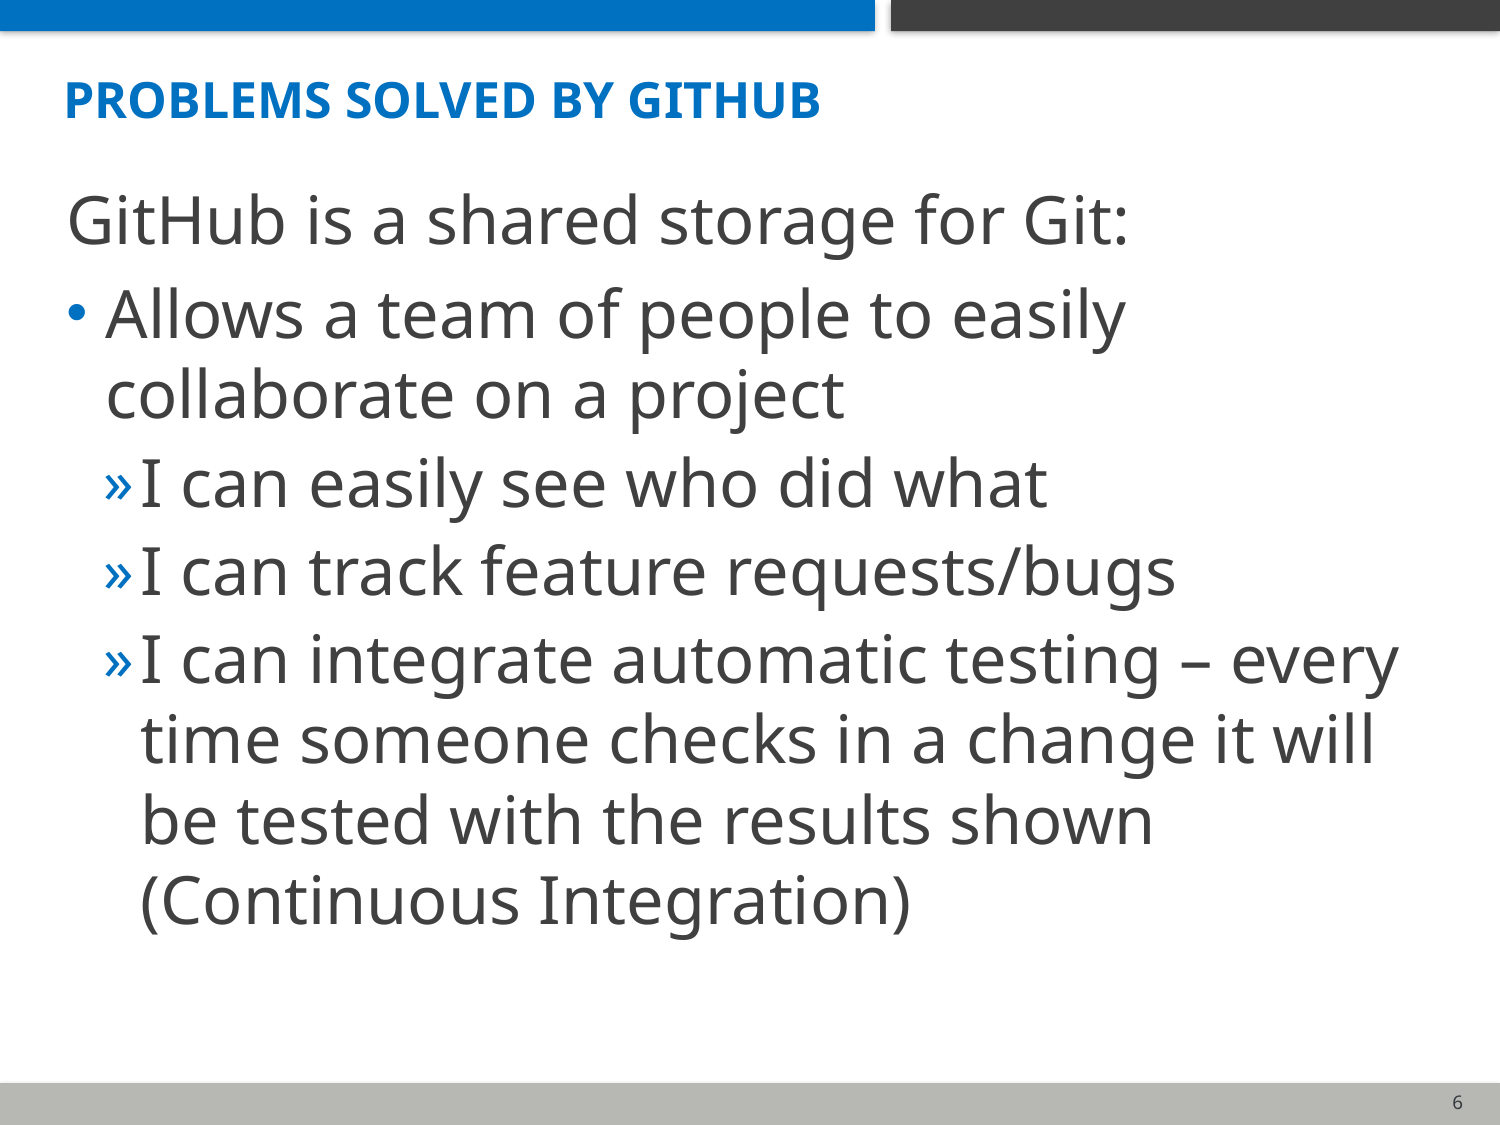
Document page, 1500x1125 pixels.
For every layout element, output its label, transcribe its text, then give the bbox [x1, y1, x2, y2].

list GitHub is a shared storage for Git: Allows a team of people to easily collaborate on a project I can easily see who did what I can track feature requests/bugs I can integrate automatic testing – every time someone checks in a change it will be tested with the results shown (Continuous Integration) [51, 170, 1425, 1052]
title problems solved by Github [48, 54, 1424, 142]
